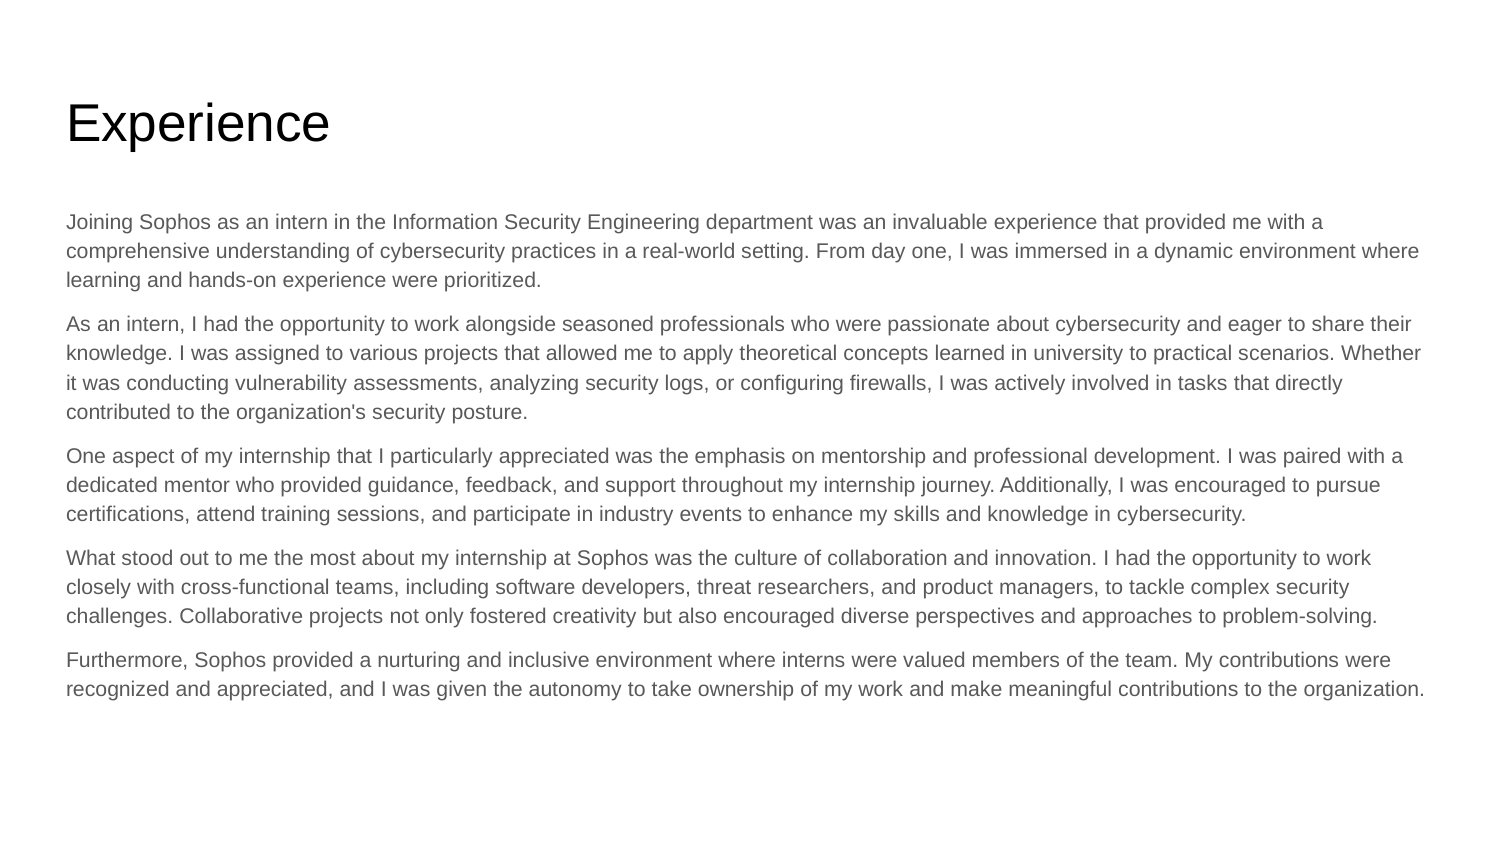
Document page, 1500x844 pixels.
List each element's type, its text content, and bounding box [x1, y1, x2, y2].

list Joining Sophos as an intern in the Information Security Engineering department was an invaluable experience that provided me with a comprehensive understanding of cybersecurity practices in a real-world setting. From day one, I was immersed in a dynamic environment where learning and hands-on experience were prioritized. As an intern, I had the opportunity to work alongside seasoned professionals who were passionate about cybersecurity and eager to share their knowledge. I was assigned to various projects that allowed me to apply theoretical concepts learned in university to practical scenarios. Whether it was conducting vulnerability assessments, analyzing security logs, or configuring firewalls, I was actively involved in tasks that directly contributed to the organization's security posture. One aspect of my internship that I particularly appreciated was the emphasis on mentorship and professional development. I was paired with a dedicated mentor who provided guidance, feedback, and support throughout my internship journey. Additionally, I was encouraged to pursue certifications, attend training sessions, and participate in industry events to enhance my skills and knowledge in cybersecurity. What stood out to me the most about my internship at Sophos was the culture of collaboration and innovation. I had the opportunity to work closely with cross-functional teams, including software developers, threat researchers, and product managers, to tackle complex security challenges. Collaborative projects not only fostered creativity but also encouraged diverse perspectives and approaches to problem-solving. Furthermore, Sophos provided a nurturing and inclusive environment where interns were valued members of the team. My contributions were recognized and appreciated, and I was given the autonomy to take ownership of my work and make meaningful contributions to the organization. [51, 189, 1449, 750]
title Experience [51, 72, 1449, 167]
